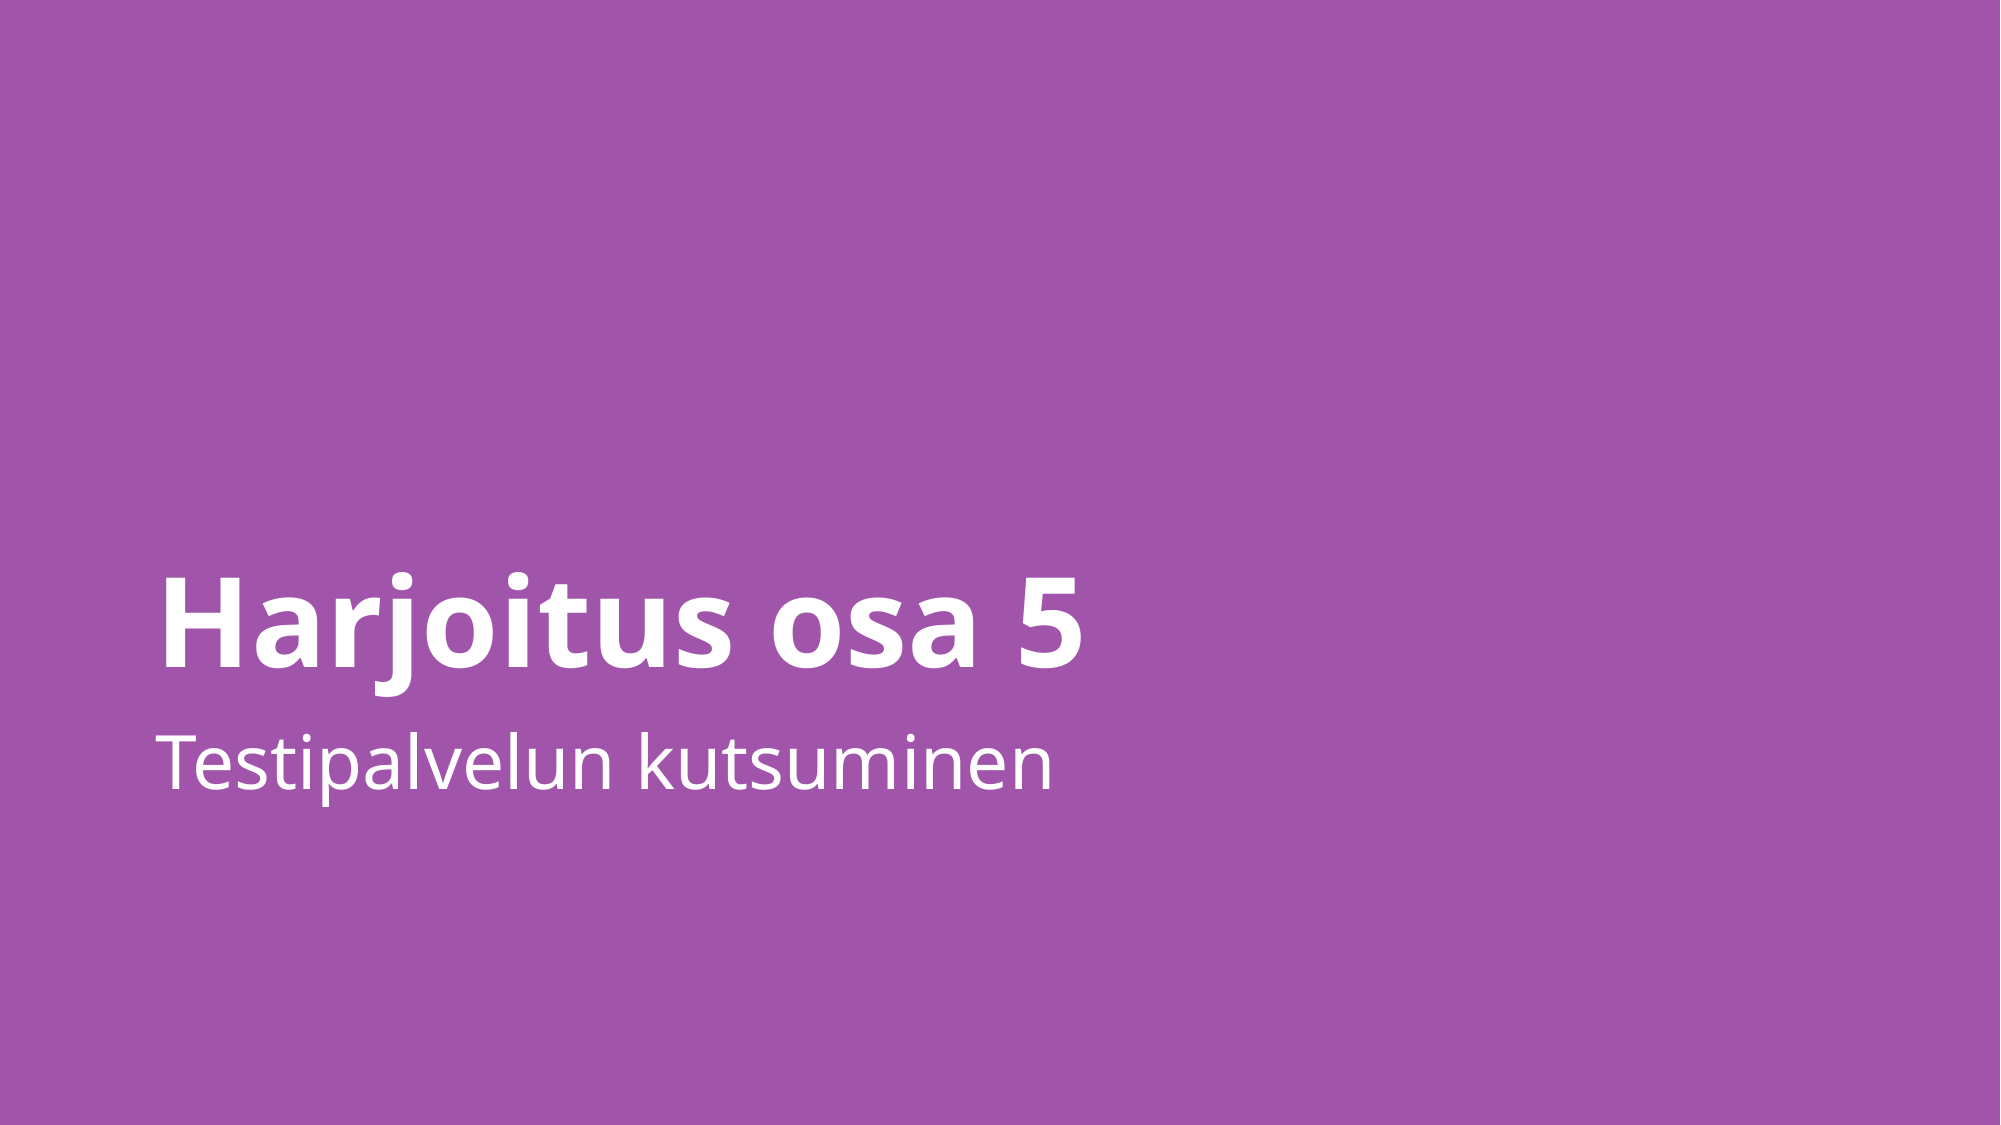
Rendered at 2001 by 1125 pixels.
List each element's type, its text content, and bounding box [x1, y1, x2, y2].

subtitle Testipalvelun kutsuminen [140, 717, 1582, 989]
title Harjoitus osa 5 [140, 310, 1582, 703]
